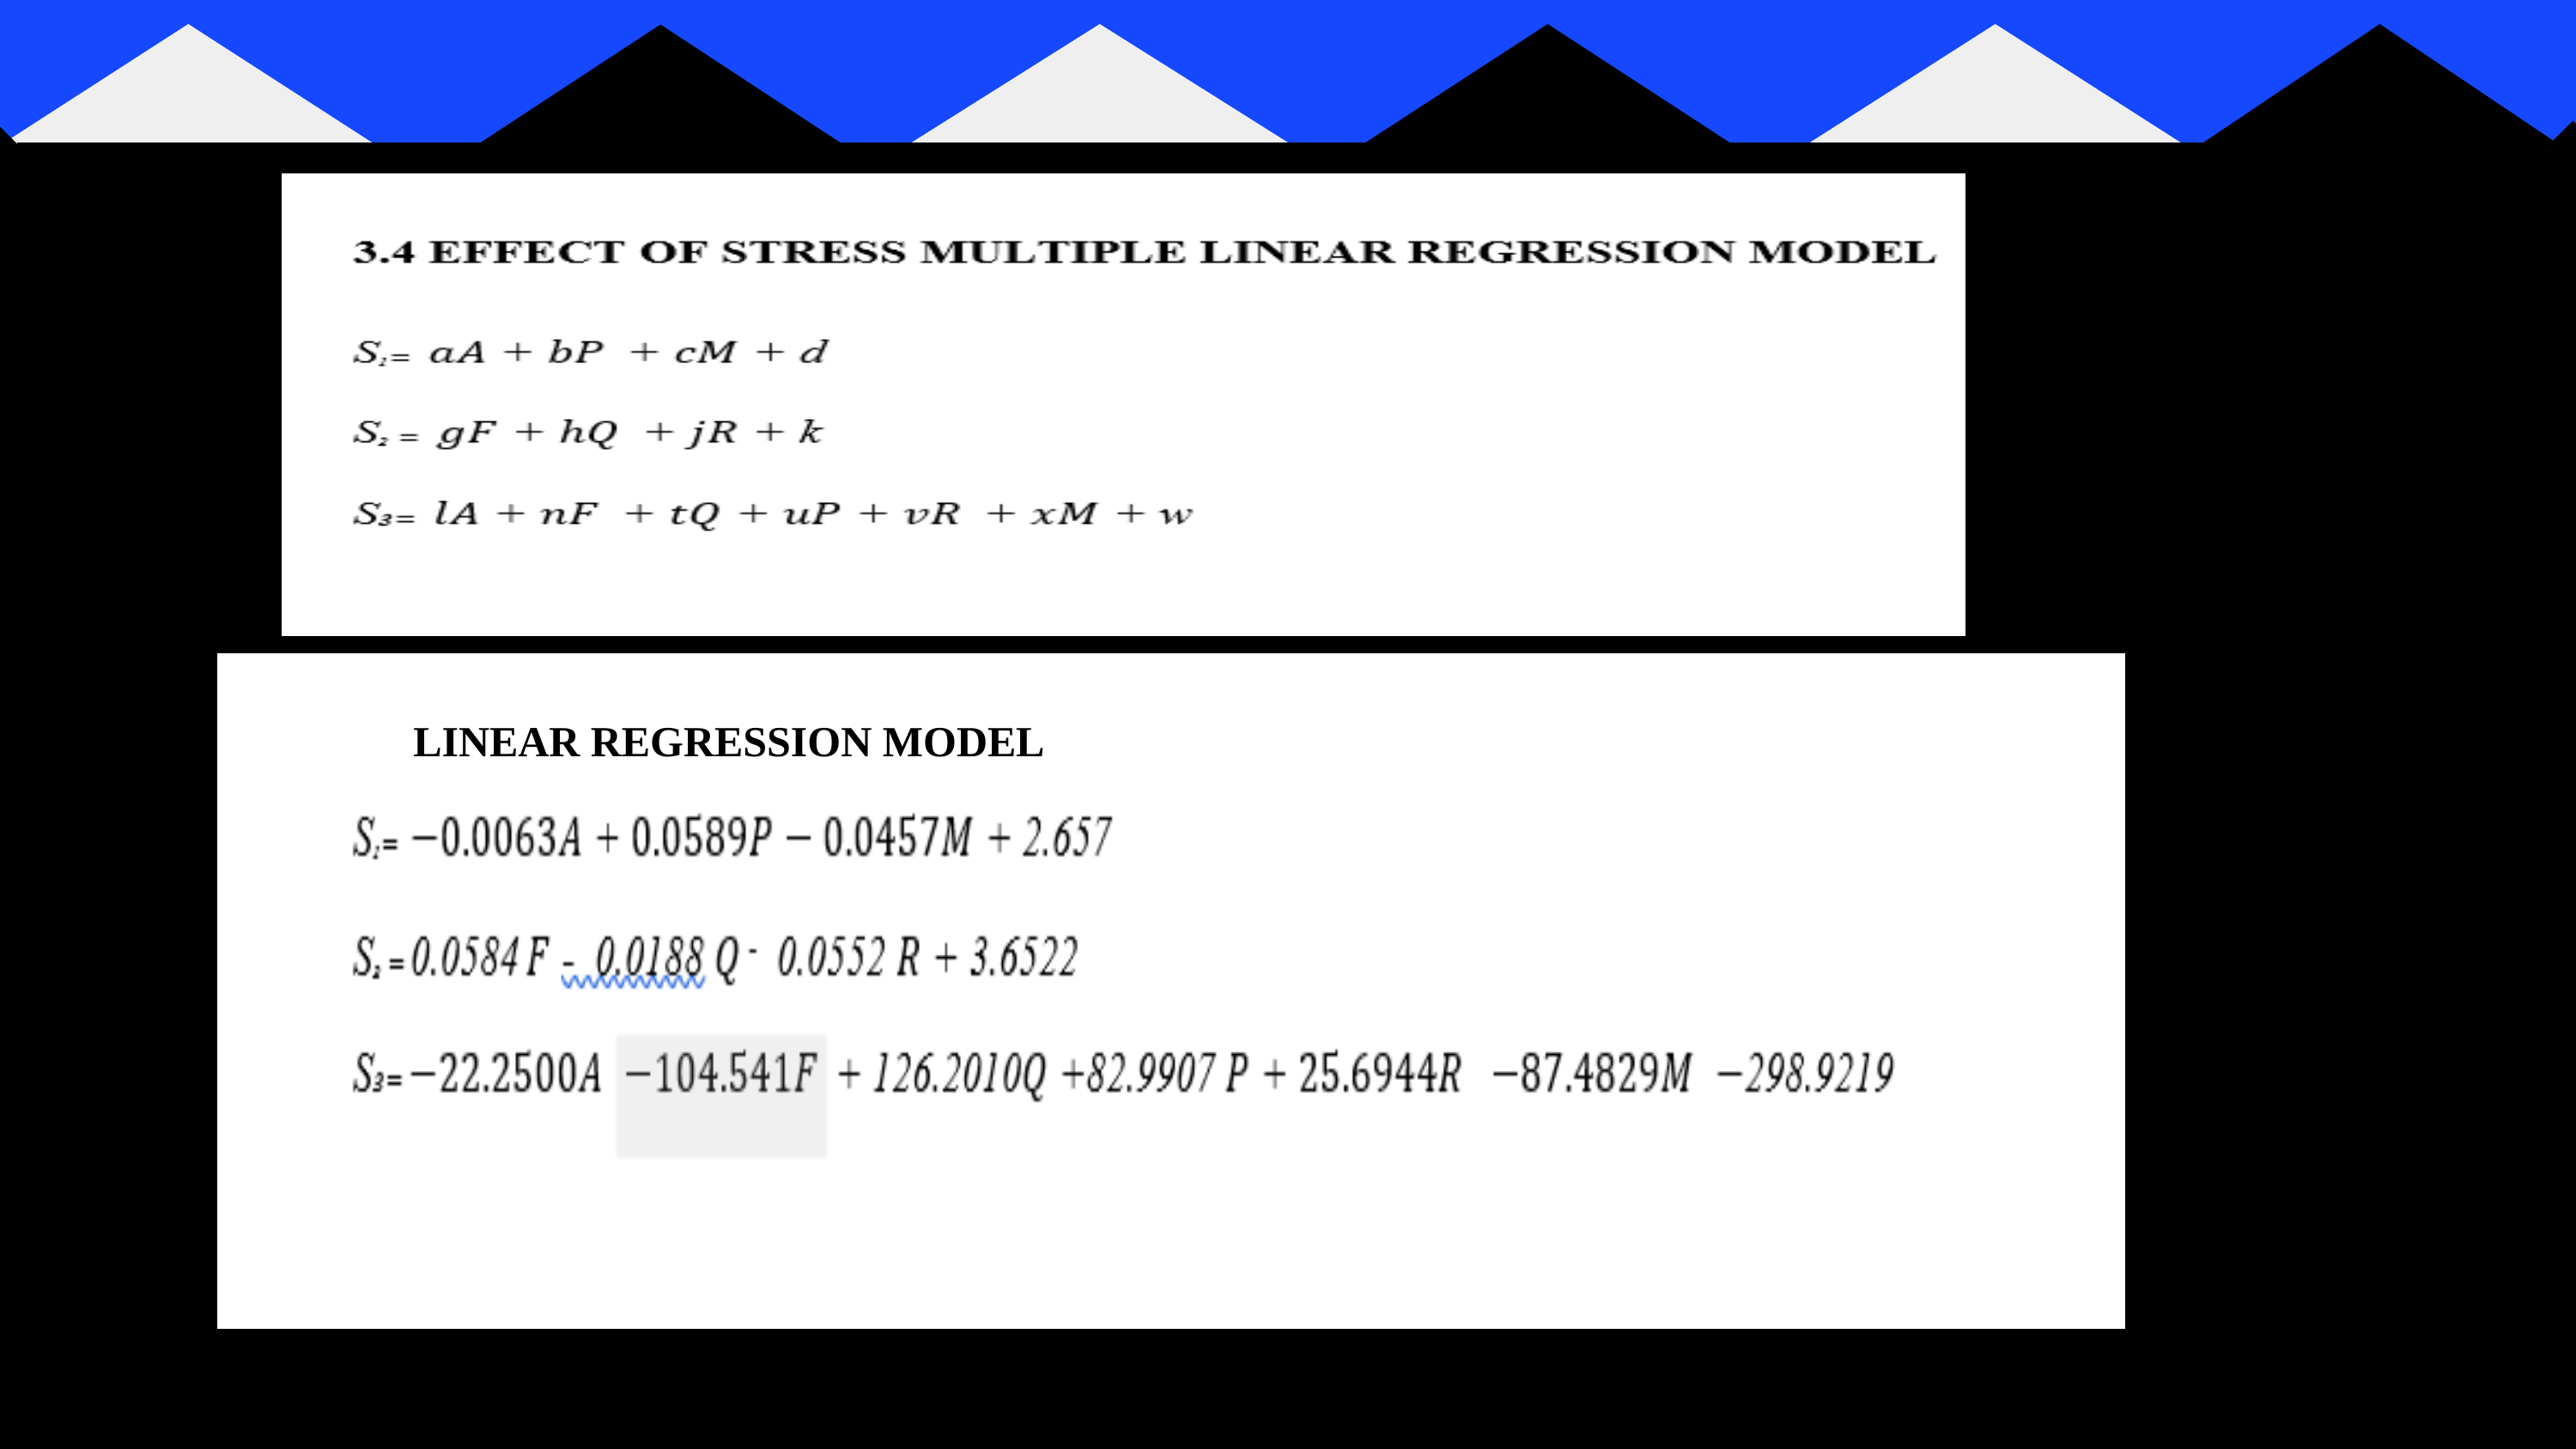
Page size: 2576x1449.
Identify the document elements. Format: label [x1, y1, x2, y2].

text_box [0, 23, 377, 147]
text_box [0, 0, 2576, 150]
picture [217, 652, 2125, 1329]
text_box [1807, 23, 2184, 146]
text_box [2190, 23, 2568, 147]
text_box [911, 23, 1289, 144]
picture [282, 173, 1965, 636]
text_box [1358, 23, 1736, 147]
text_box [471, 24, 849, 147]
